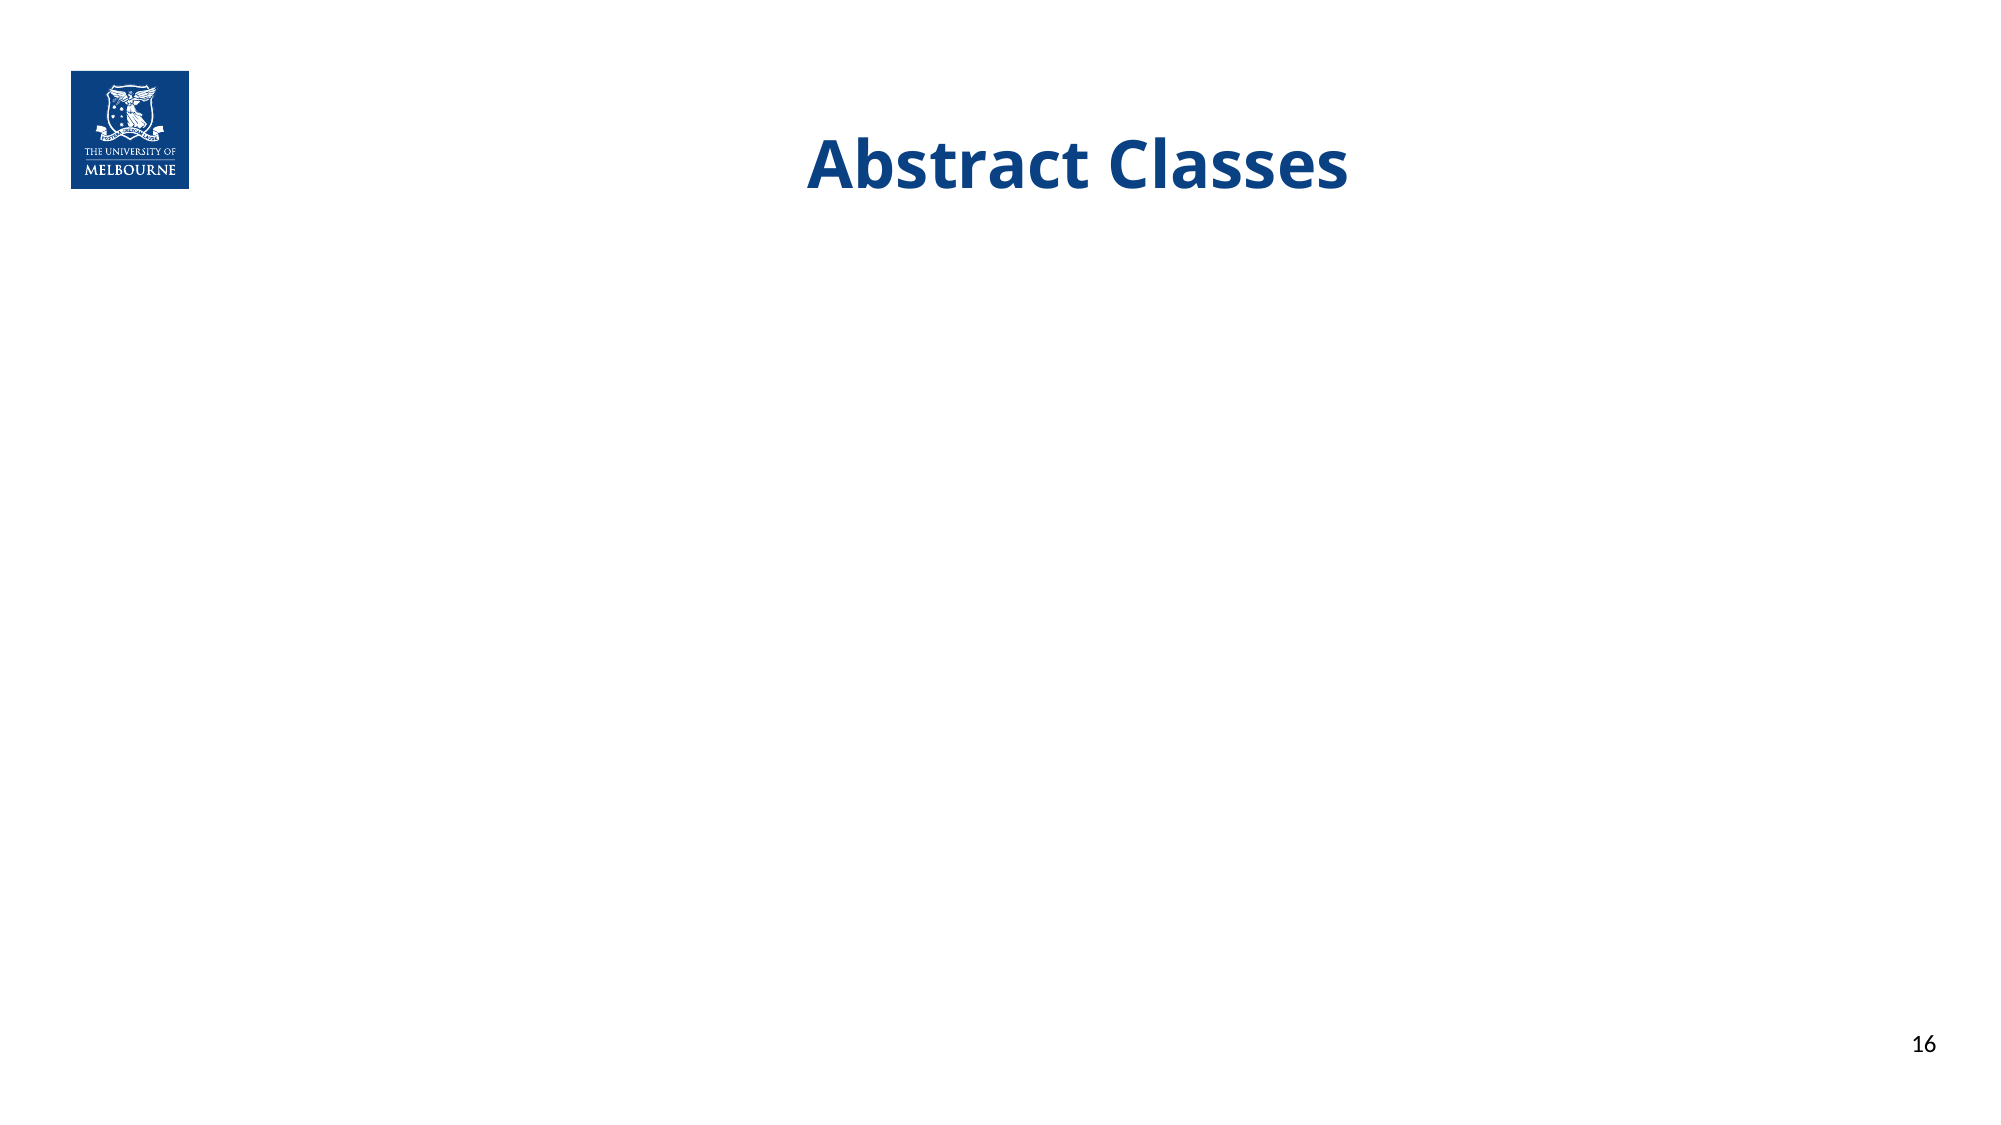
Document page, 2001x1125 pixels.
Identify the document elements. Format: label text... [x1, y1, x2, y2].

title Abstract Classes [234, 64, 1924, 211]
slide_number 16 [1797, 1012, 1937, 1073]
